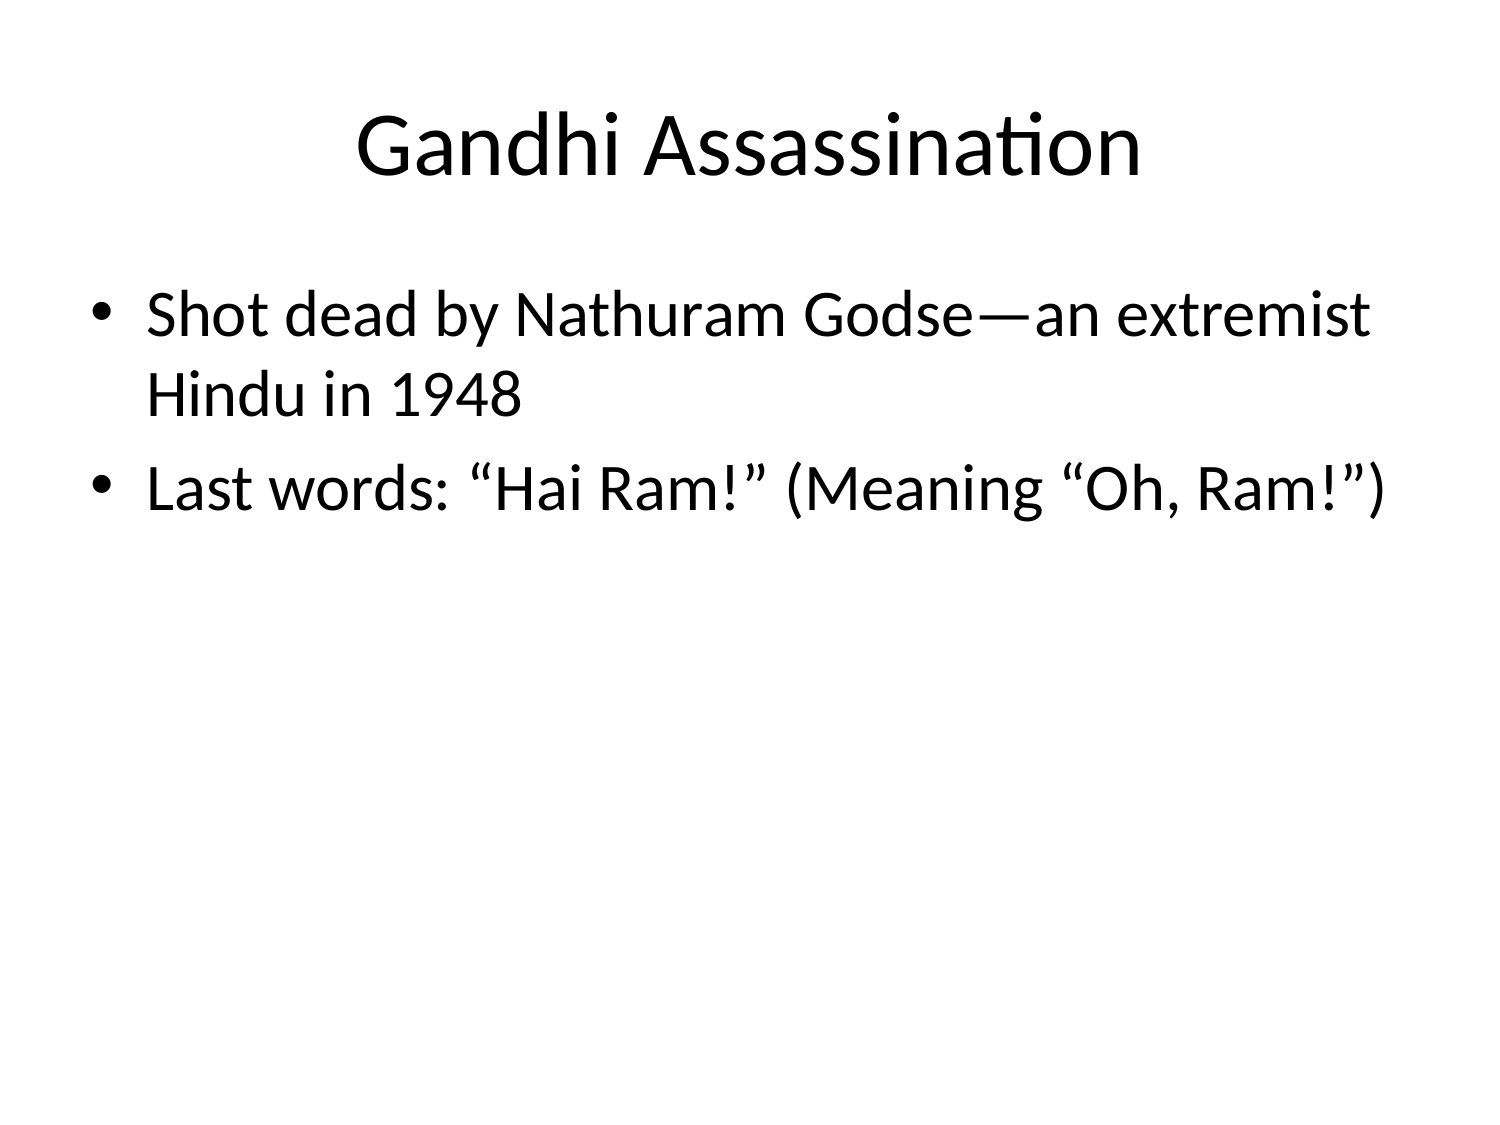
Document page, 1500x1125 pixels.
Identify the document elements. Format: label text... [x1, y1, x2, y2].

title Gandhi Assassination [75, 45, 1425, 233]
list Shot dead by Nathuram Godse—an extremist Hindu in 1948 Last words: “Hai Ram!” (Meaning “Oh, Ram!”) [75, 262, 1425, 1005]
